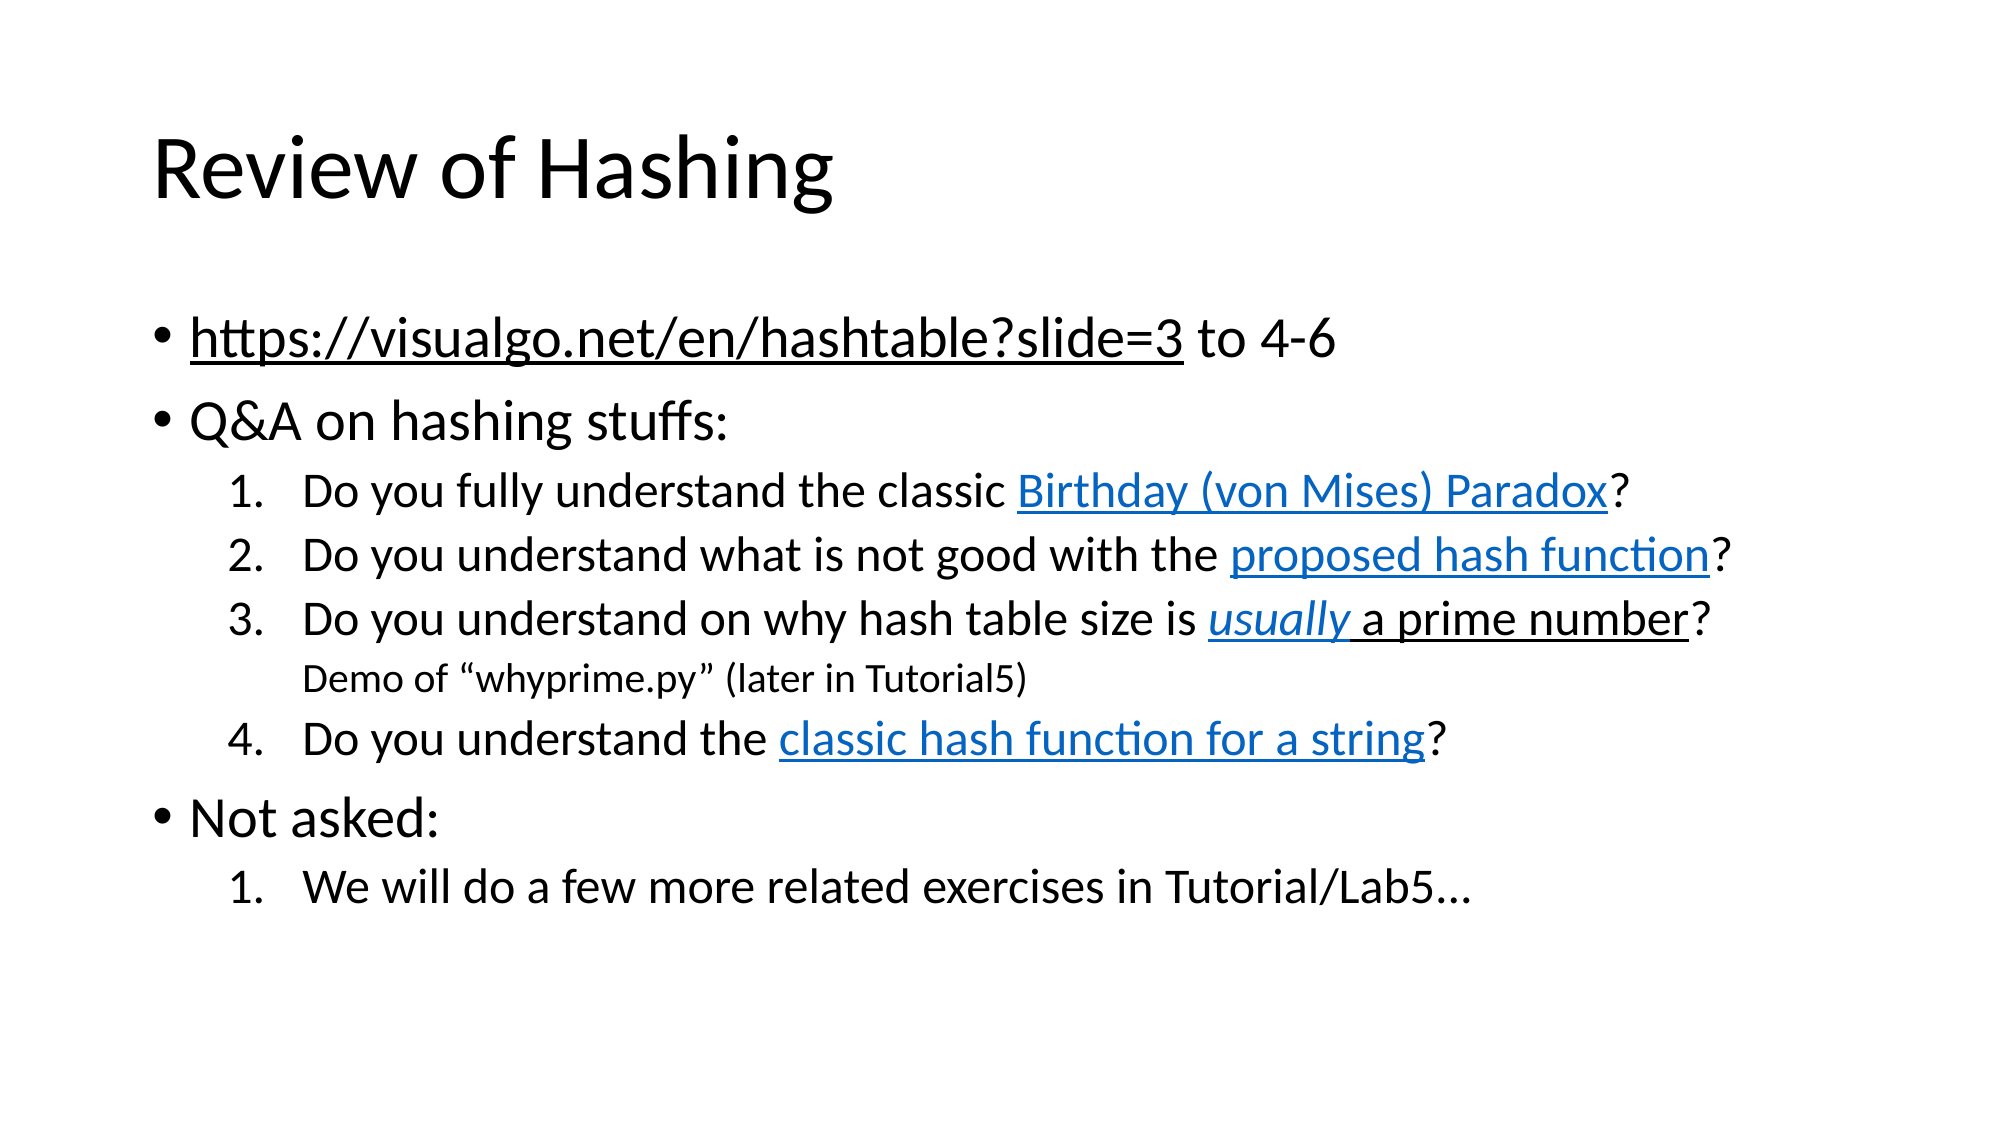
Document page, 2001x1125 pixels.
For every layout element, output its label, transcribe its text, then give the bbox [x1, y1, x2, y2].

title Review of Hashing [137, 59, 1863, 278]
list https://visualgo.net/en/hashtable?slide=3 to 4-6 Q&A on hashing stuffs: Do you fully understand the classic Birthday (von Mises) Paradox? Do you understand what is not good with the proposed hash function? Do you understand on why hash table size is usually a prime number? Demo of “whyprime.py” (later in Tutorial5) Do you understand the classic hash function for a string? Not asked: We will do a few more related exercises in Tutorial/Lab5... [137, 299, 1863, 1125]
